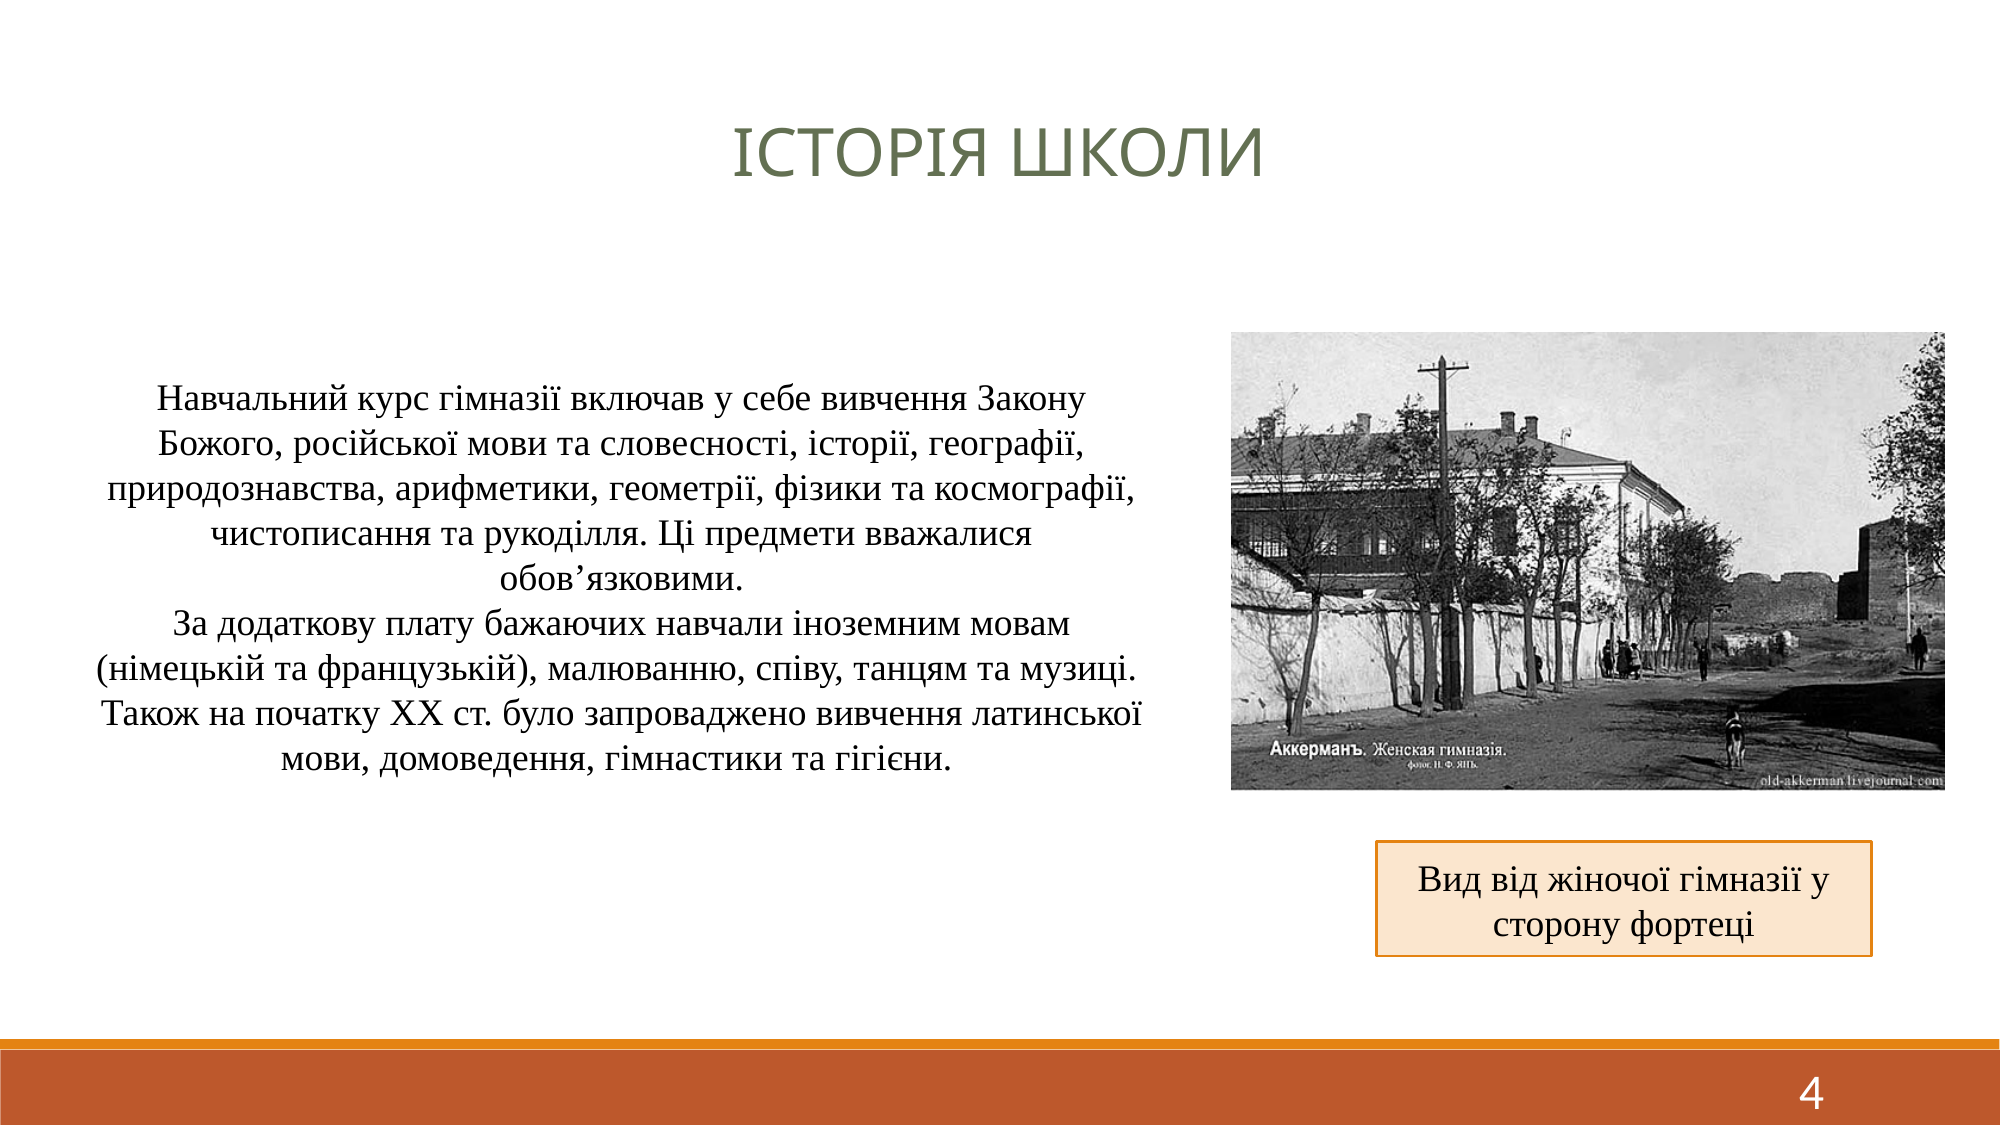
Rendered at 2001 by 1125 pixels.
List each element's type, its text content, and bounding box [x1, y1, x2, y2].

picture [1230, 331, 1945, 791]
text_box Навчальний курс гімназії включав у себе вивчення Закону Божого, російської мови та словесності, історії, географії, природознавства, арифметики, геометрії, фізики та космографії, чистописання та рукоділля. Ці предмети вважалися обов’язковими. За додаткову плату бажаючих навчали іноземним мовам (німецькій та французькій), малюванню, співу, танцям та музиці. Також на початку ХХ ст. було запроваджено вивчення латинської мови, домоведення, гімнастики та гігієни. [77, 193, 1167, 957]
text_box Вид від жіночої гімназії у сторону фортеці [1375, 840, 1873, 957]
text_box ІСТОРІЯ ШКОЛИ [95, 40, 1905, 259]
slide_number 4 [1624, 1059, 1840, 1120]
